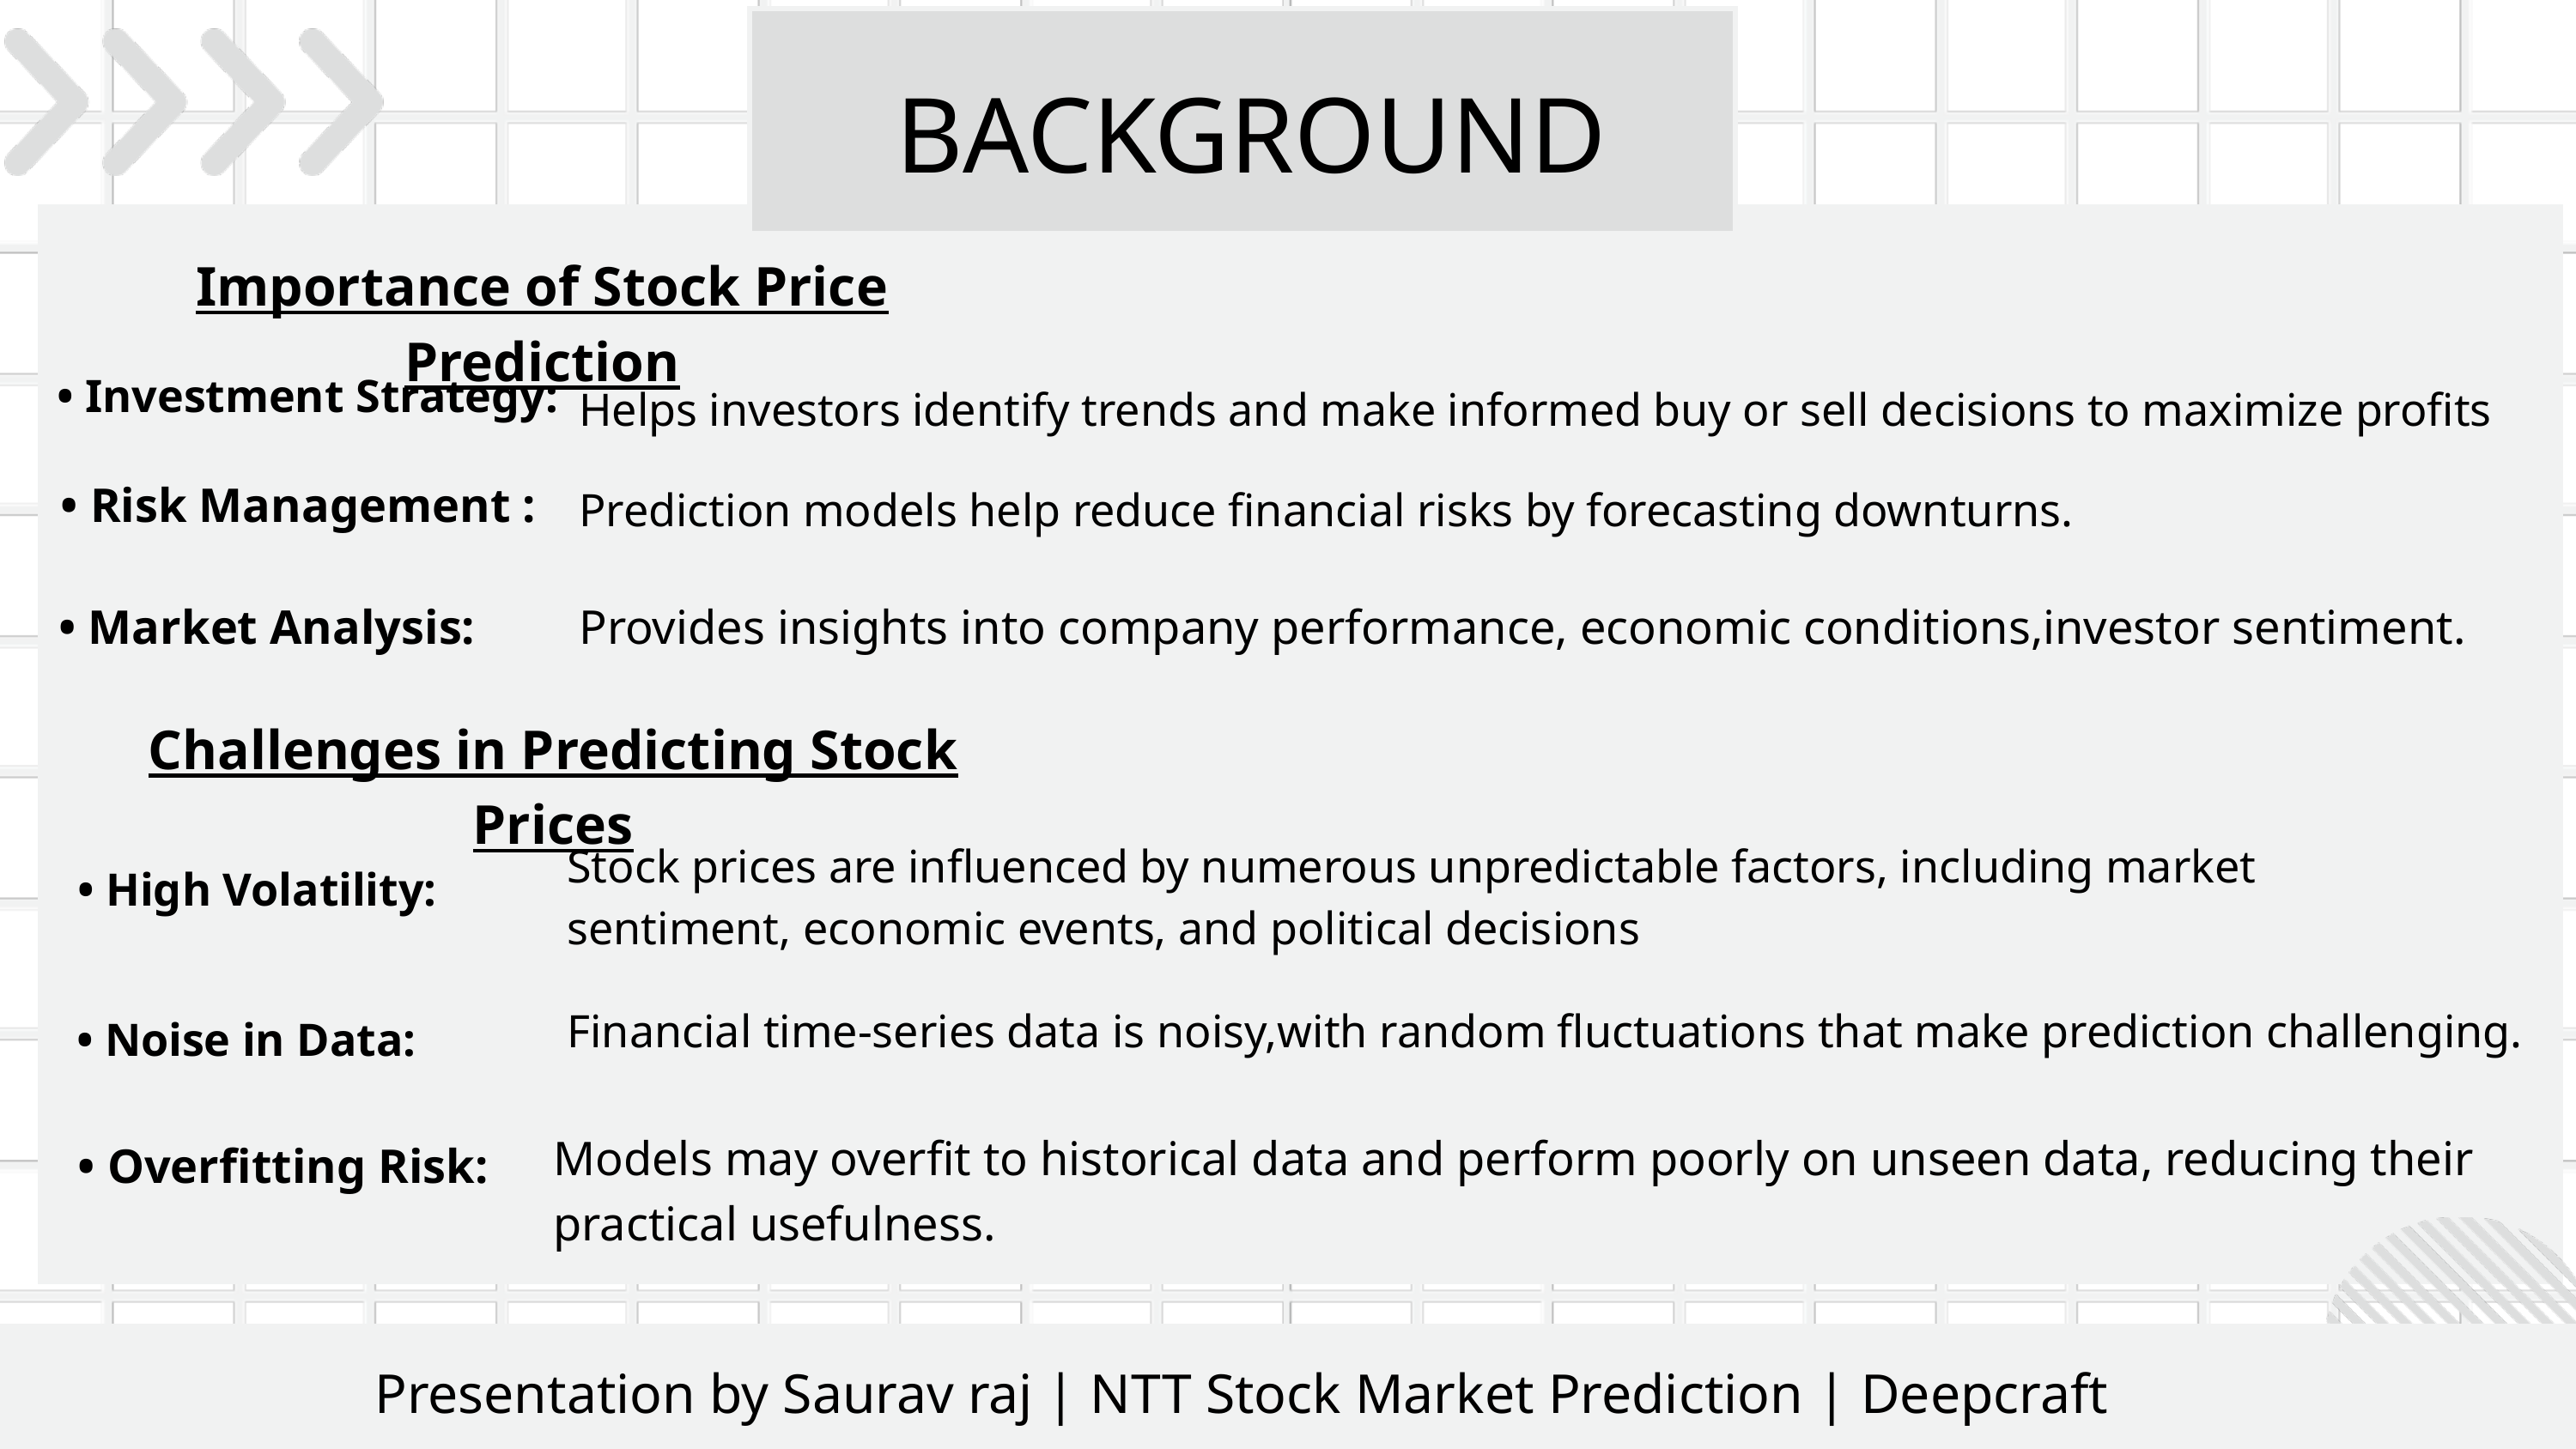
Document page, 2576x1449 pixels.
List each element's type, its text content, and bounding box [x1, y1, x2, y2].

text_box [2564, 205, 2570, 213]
text_box 4. Practical Applications [33, 209, 45, 1294]
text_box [0, 0, 2576, 1320]
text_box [749, 8, 1736, 234]
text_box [0, 1323, 2576, 1449]
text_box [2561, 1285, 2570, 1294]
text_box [37, 204, 2564, 1284]
